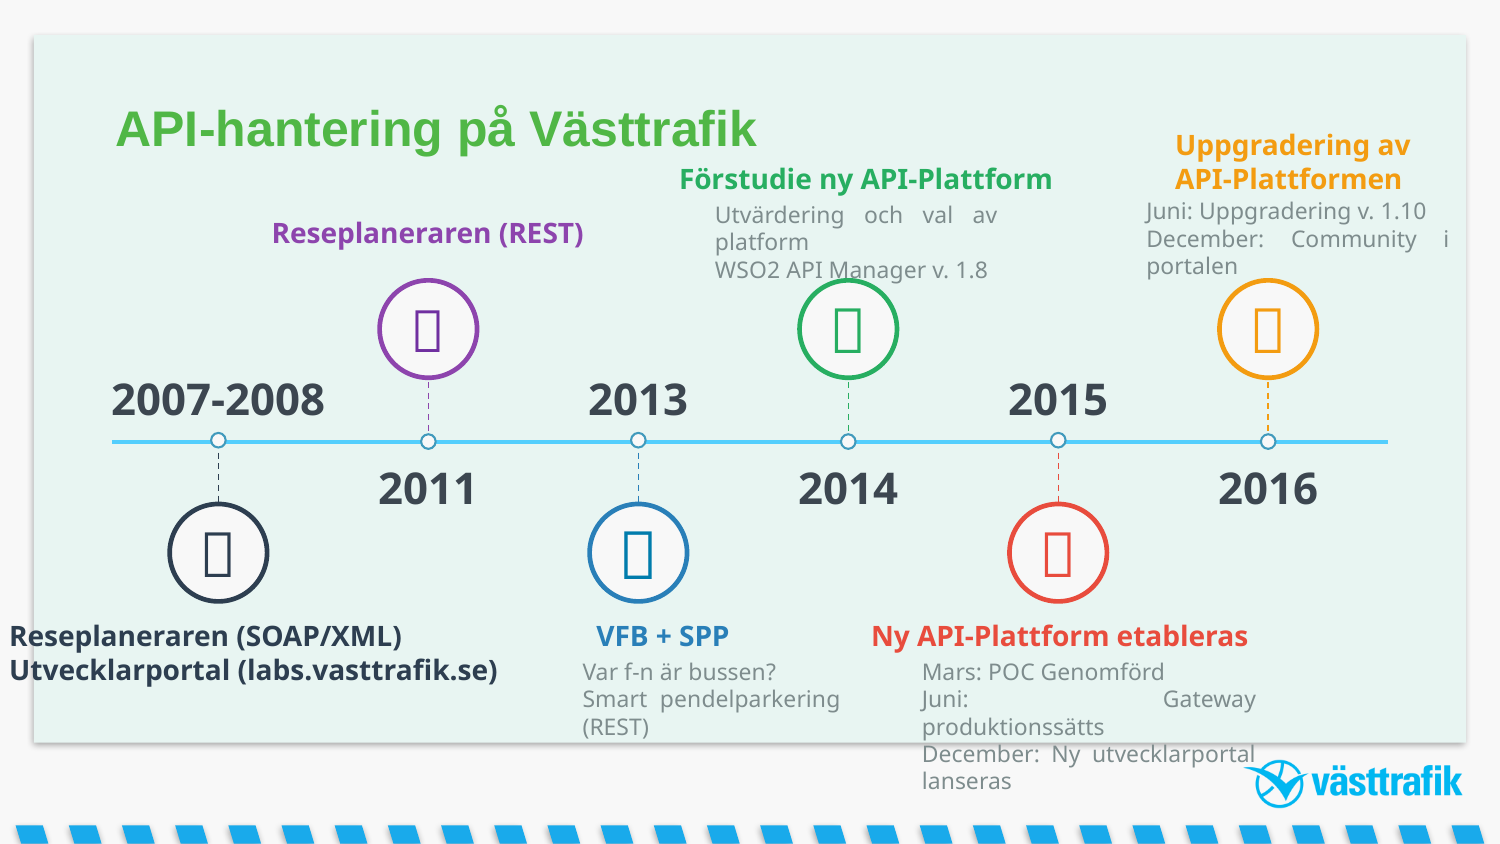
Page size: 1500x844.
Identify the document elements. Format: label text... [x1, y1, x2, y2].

text_box Reseplaneraren (REST) [256, 207, 599, 257]
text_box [1131, 119, 1465, 289]
text_box 2016 [1203, 453, 1333, 521]
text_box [169, 432, 268, 602]
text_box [589, 432, 688, 602]
text_box 2015 [993, 364, 1124, 432]
text_box 2011 [363, 453, 494, 521]
text_box 2013 [573, 364, 704, 432]
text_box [799, 299, 898, 450]
text_box 2014 [783, 453, 914, 521]
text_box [1219, 297, 1318, 450]
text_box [567, 610, 856, 777]
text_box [1009, 432, 1108, 602]
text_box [699, 153, 1033, 292]
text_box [906, 610, 1272, 749]
text_box Reseplaneraren (SOAP/XML) Utvecklarportal (labs.vasttrafik.se) [0, 610, 513, 693]
text_box 2007-2008 [96, 364, 341, 432]
picture [1243, 759, 1463, 809]
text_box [379, 280, 478, 450]
title API-hantering på Västtrafik [115, 96, 1381, 162]
